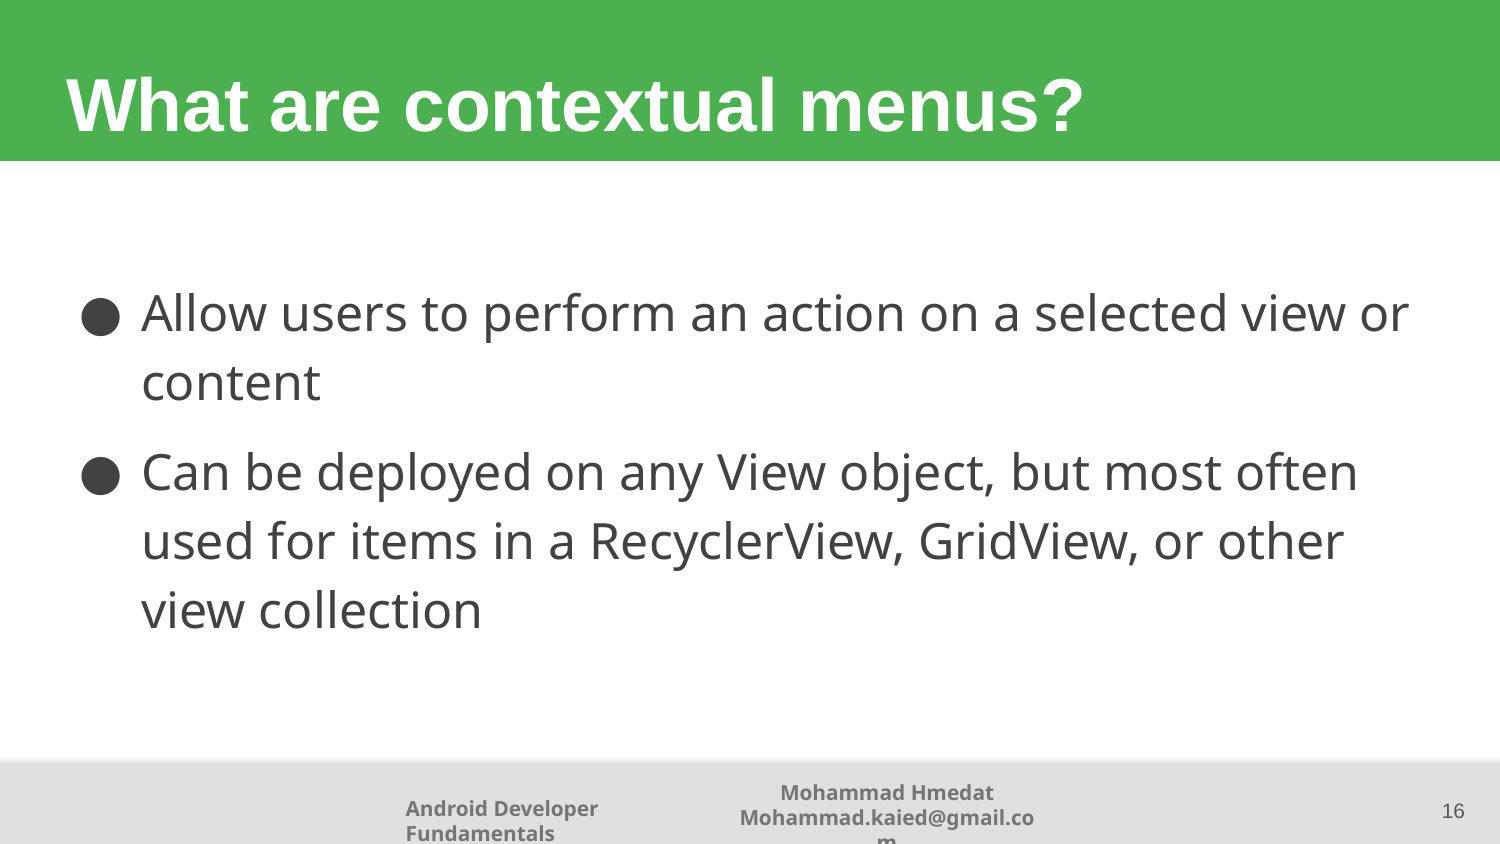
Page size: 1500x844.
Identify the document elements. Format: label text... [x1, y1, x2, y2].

title What are contextual menus? [51, 28, 1472, 122]
slide_number 16 [1389, 777, 1480, 842]
picture [0, 161, 1500, 844]
list Allow users to perform an action on a selected view or content Can be deployed on any View object, but most often used for items in a RecyclerView, GridView, or other view collection [51, 176, 1449, 737]
